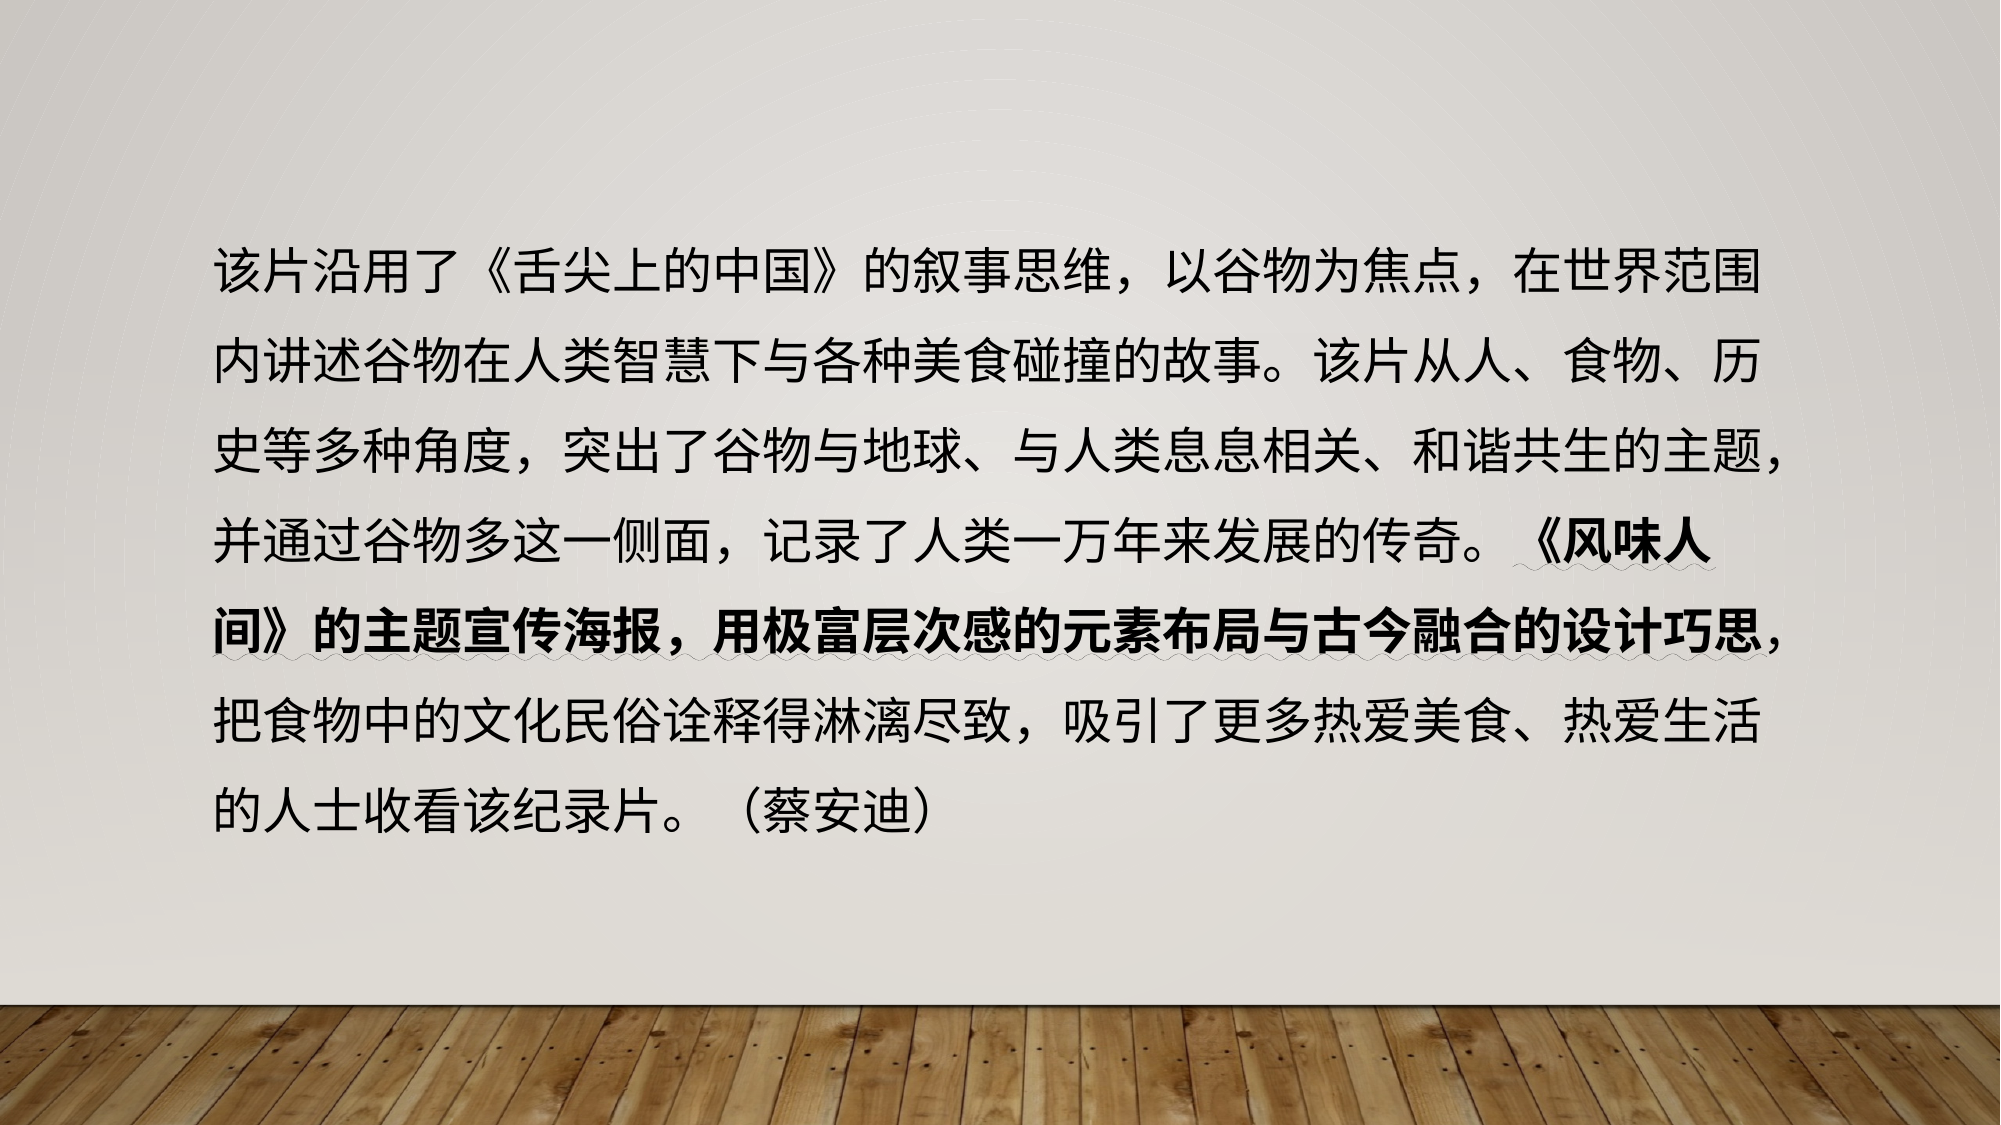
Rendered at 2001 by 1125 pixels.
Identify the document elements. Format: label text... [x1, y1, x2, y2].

text_box 该片沿用了《舌尖上的中国》的叙事思维，以谷物为焦点，在世界范围内讲述谷物在人类智慧下与各种美食碰撞的故事。该片从人、食物、历史等多种角度，突出了谷物与地球、与人类息息相关、和谐共生的主题，并通过谷物多这一侧面，记录了人类一万年来发展的传奇。《风味人间》的主题宣传海报，用极富层次感的元素布局与古今融合的设计巧思，把食物中的文化民俗诠释得淋漓尽致，吸引了更多热爱美食、热爱生活的人士收看该纪录片。（蔡安迪） [197, 202, 1782, 893]
picture [0, 1005, 2000, 1125]
